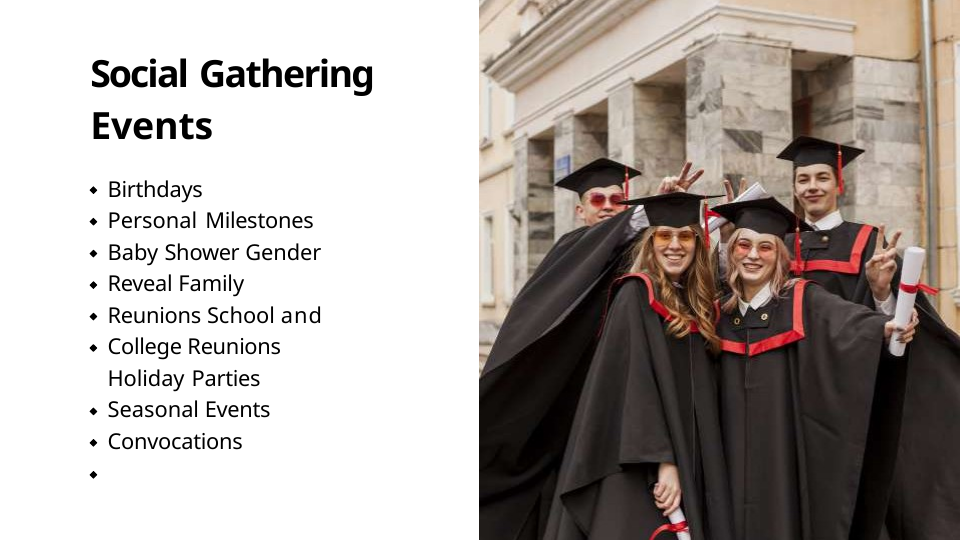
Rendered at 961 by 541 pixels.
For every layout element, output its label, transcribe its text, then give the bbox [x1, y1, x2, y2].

text_box [89, 217, 98, 226]
text_box Birthdays Personal Milestones Baby Shower Gender Reveal Family Reunions School and College Reunions Holiday Parties Seasonal Events Convocations [105, 168, 336, 454]
picture [479, 0, 960, 540]
text_box [89, 439, 98, 447]
text_box [89, 471, 98, 479]
text_box [89, 344, 98, 352]
text_box [89, 281, 98, 289]
title Social Gathering Events [88, 40, 412, 148]
text_box [89, 249, 98, 258]
text_box [89, 407, 98, 416]
text_box [89, 312, 98, 321]
text_box [89, 186, 98, 194]
